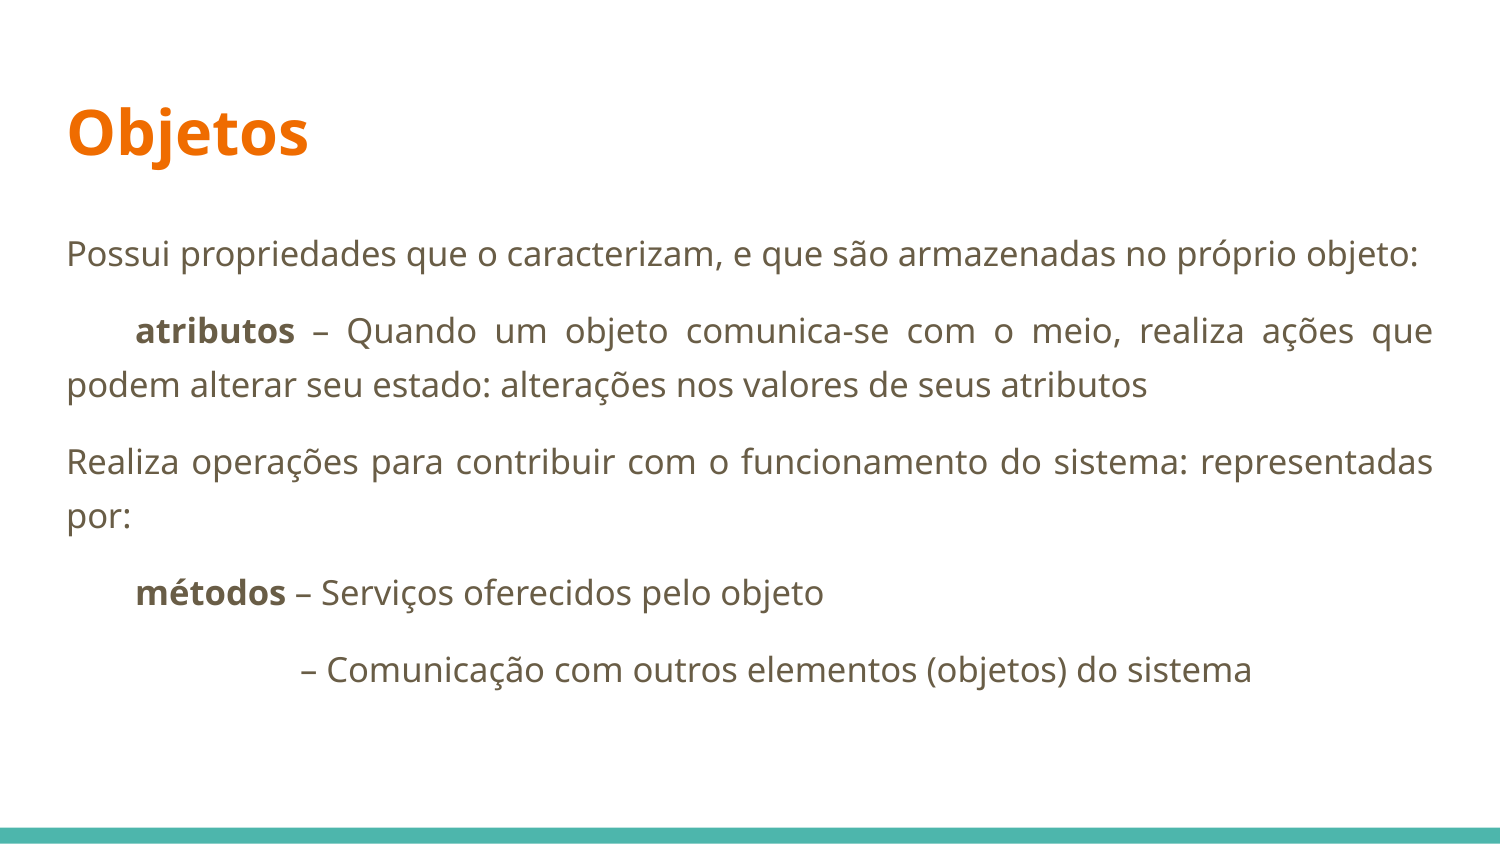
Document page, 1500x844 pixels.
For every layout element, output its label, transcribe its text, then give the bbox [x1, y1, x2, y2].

list Possui propriedades que o caracterizam, e que são armazenadas no próprio objeto: atributos – Quando um objeto comunica-se com o meio, realiza ações que podem alterar seu estado: alterações nos valores de seus atributos Realiza operações para contribuir com o funcionamento do sistema: representadas por: métodos – Serviços oferecidos pelo objeto – Comunicação com outros elementos (objetos) do sistema [51, 207, 1449, 750]
title Objetos [51, 72, 1449, 189]
